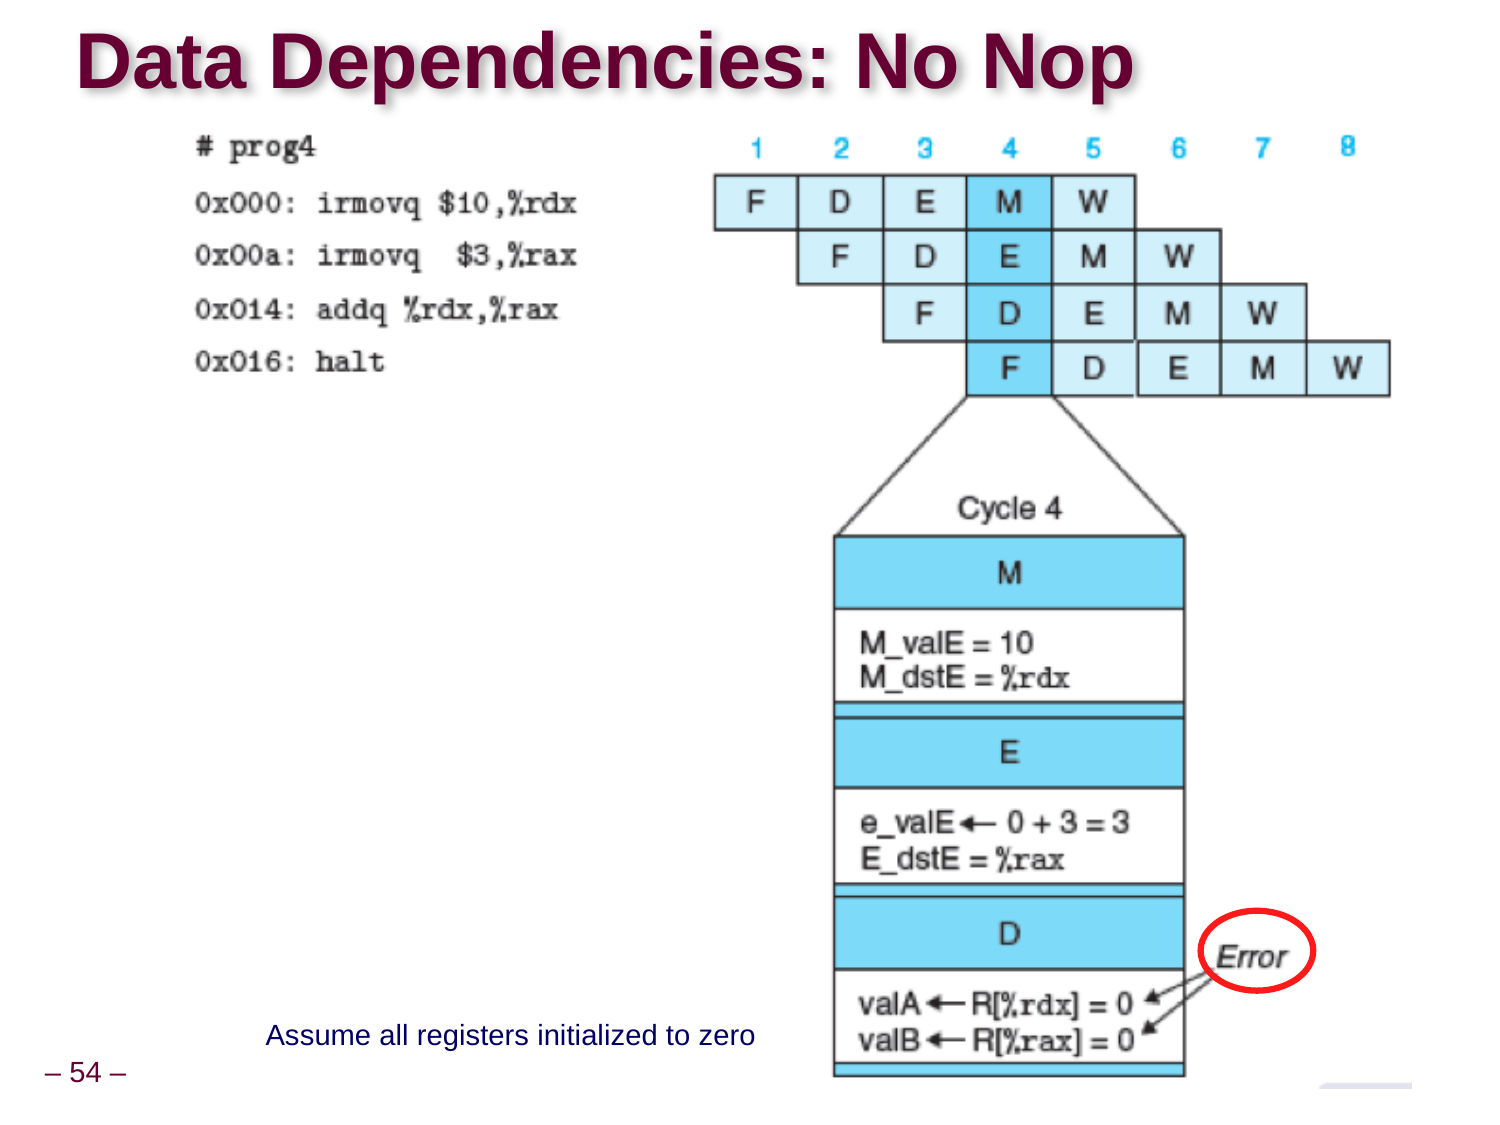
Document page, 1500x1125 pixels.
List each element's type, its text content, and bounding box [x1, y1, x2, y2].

title Data Dependencies: No Nop [74, 0, 1500, 129]
picture [173, 111, 1412, 1089]
